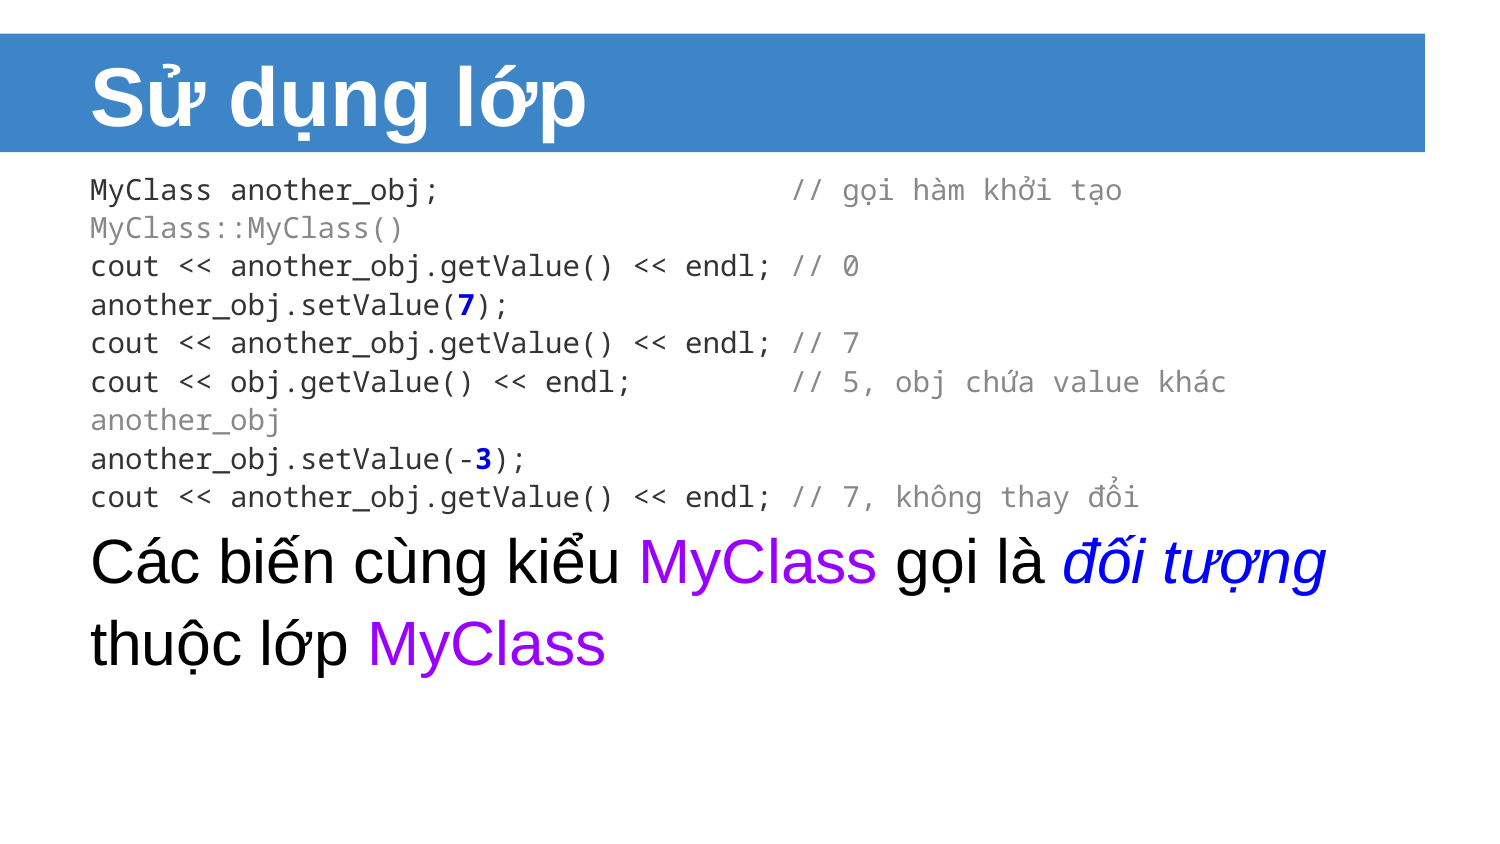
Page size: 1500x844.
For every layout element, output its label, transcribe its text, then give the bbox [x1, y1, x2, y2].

list MyClass another_obj; // gọi hàm khởi tạo MyClass::MyClass() cout << another_obj.getValue() << endl; // 0 another_obj.setValue(7); cout << another_obj.getValue() << endl; // 7 cout << obj.getValue() << endl; // 5, obj chứa value khác another_obj another_obj.setValue(-3); cout << another_obj.getValue() << endl; // 7, không thay đổi Các biến cùng kiểu MyClass gọi là đối tượng thuộc lớp MyClass [75, 152, 1425, 808]
title Sử dụng lớp [75, 33, 1425, 152]
